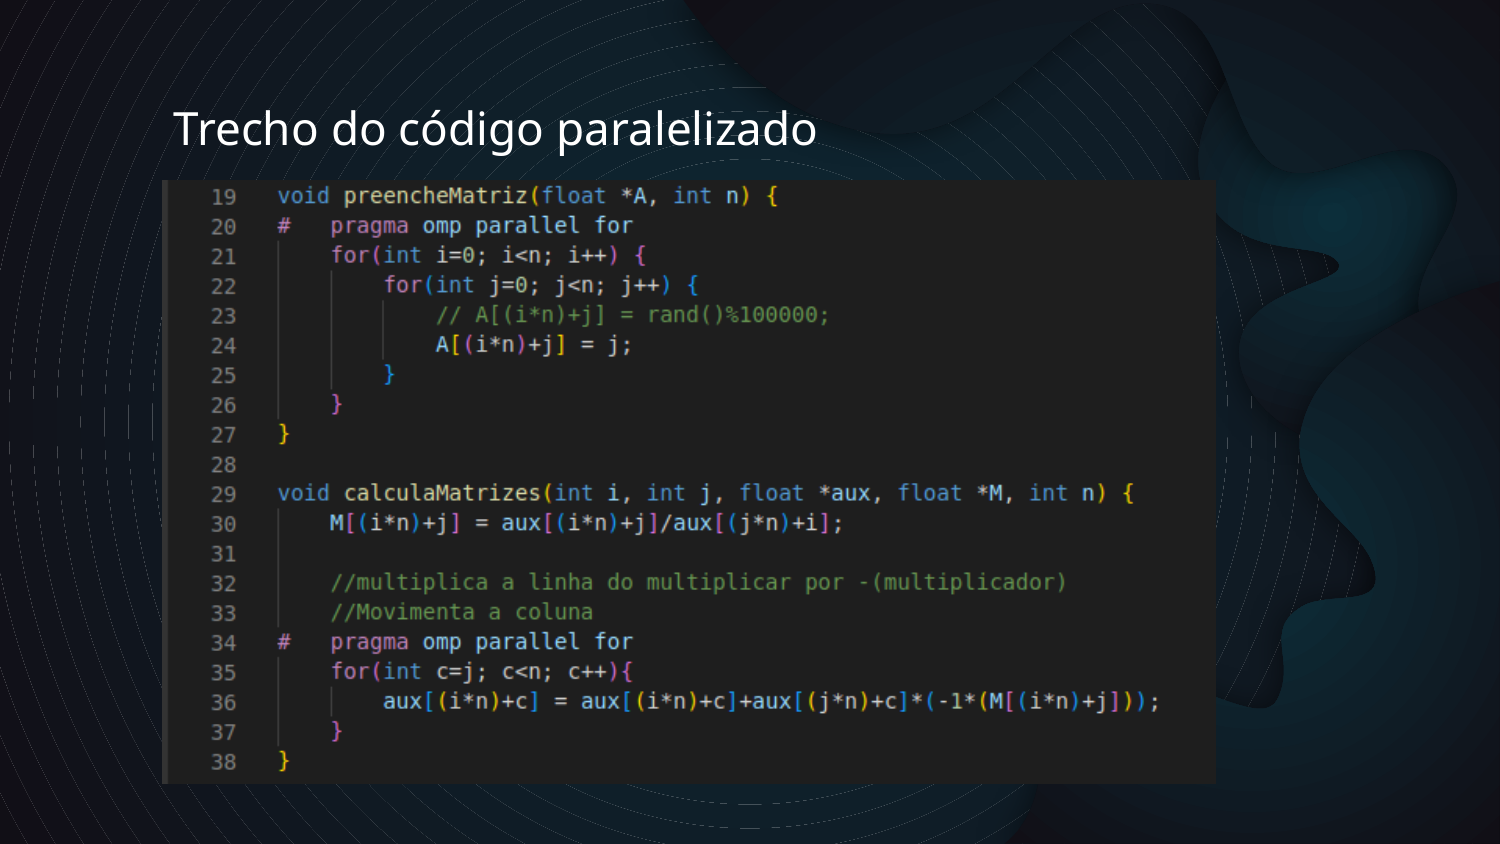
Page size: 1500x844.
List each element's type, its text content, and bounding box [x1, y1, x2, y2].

title Trecho do código paralelizado [162, 92, 973, 169]
picture [162, 180, 1217, 784]
